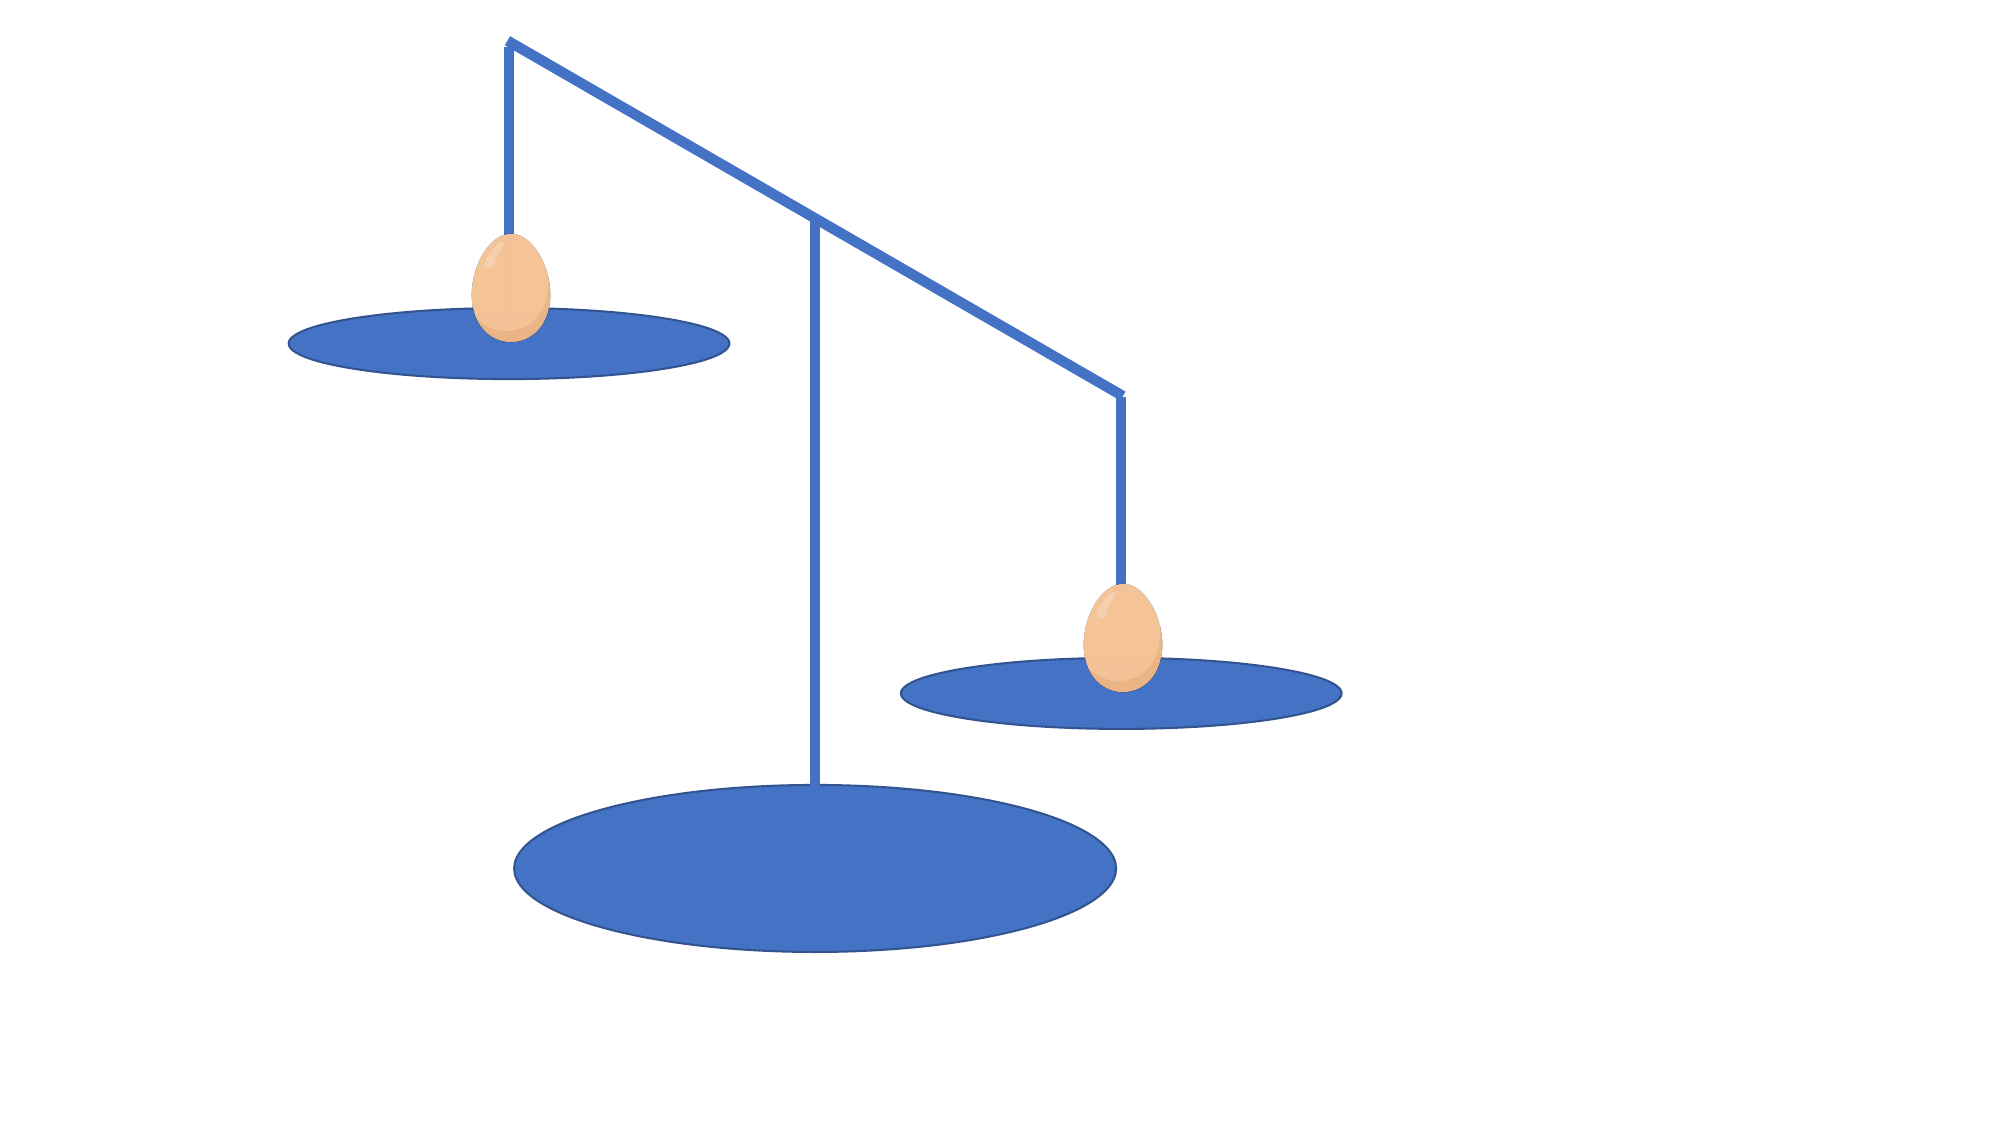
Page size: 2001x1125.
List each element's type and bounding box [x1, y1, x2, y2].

text_box [899, 657, 1343, 730]
text_box [287, 307, 731, 381]
picture [1069, 579, 1177, 697]
text_box [513, 783, 1118, 954]
picture [457, 229, 565, 347]
